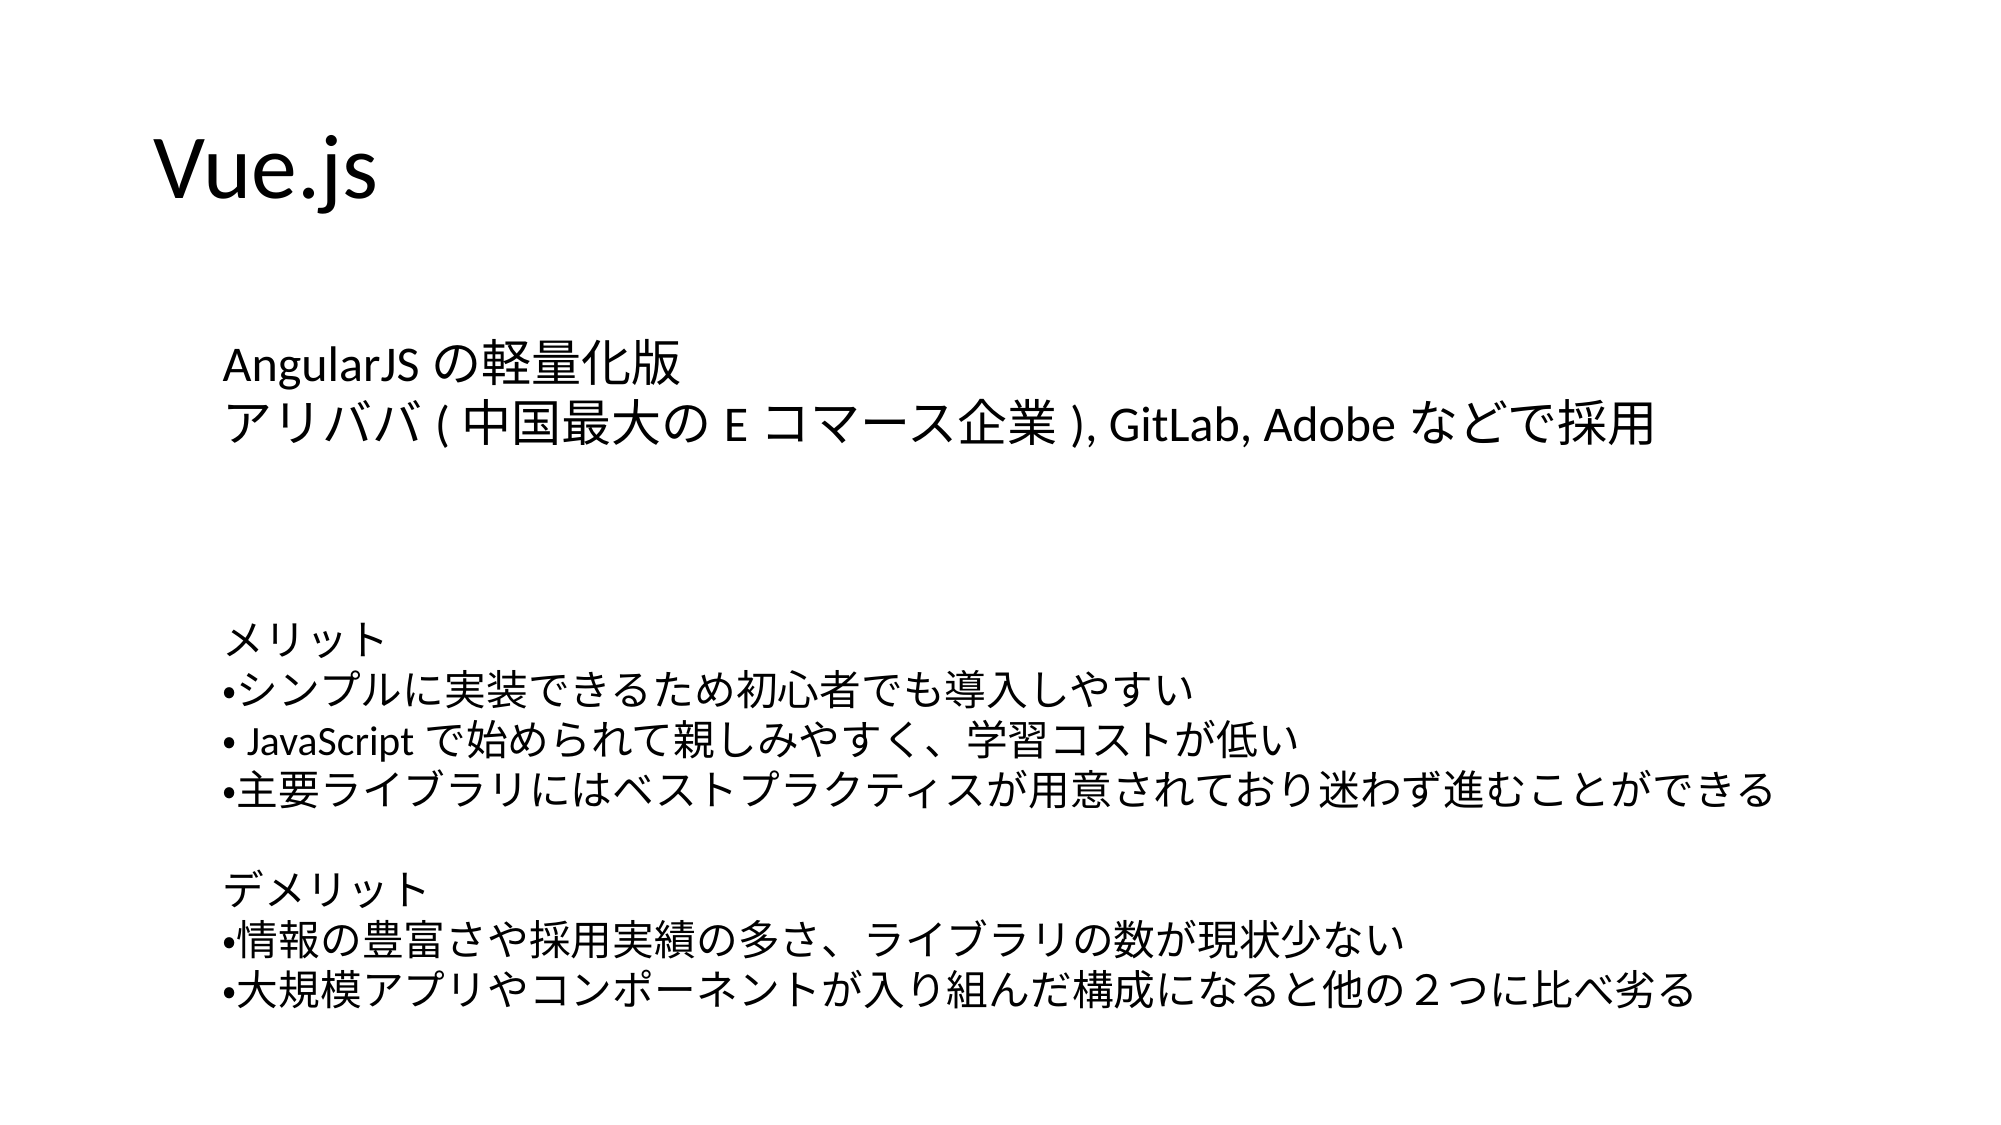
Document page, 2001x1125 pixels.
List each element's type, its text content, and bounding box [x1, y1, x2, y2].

title Vue.js [138, 60, 1864, 278]
text_box AngularJSの軽量化版 アリババ(中国最大のEコマース企業), GitLab, Adobeなどで採用 [207, 324, 1857, 460]
text_box メリット ・シンプルに実装できるため初心者でも導入しやすい ・JavaScriptで始められて親しみやすく、学習コストが低い ・主要ライブラリにはベストプラクティスが用意されており迷わず進むことができる デメリット ・情報の豊富さや採用実績の多さ、ライブラリの数が現状少ない ・大規模アプリやコンポーネントが入り組んだ構成になると他の２つに比べ劣る [207, 606, 1857, 1021]
